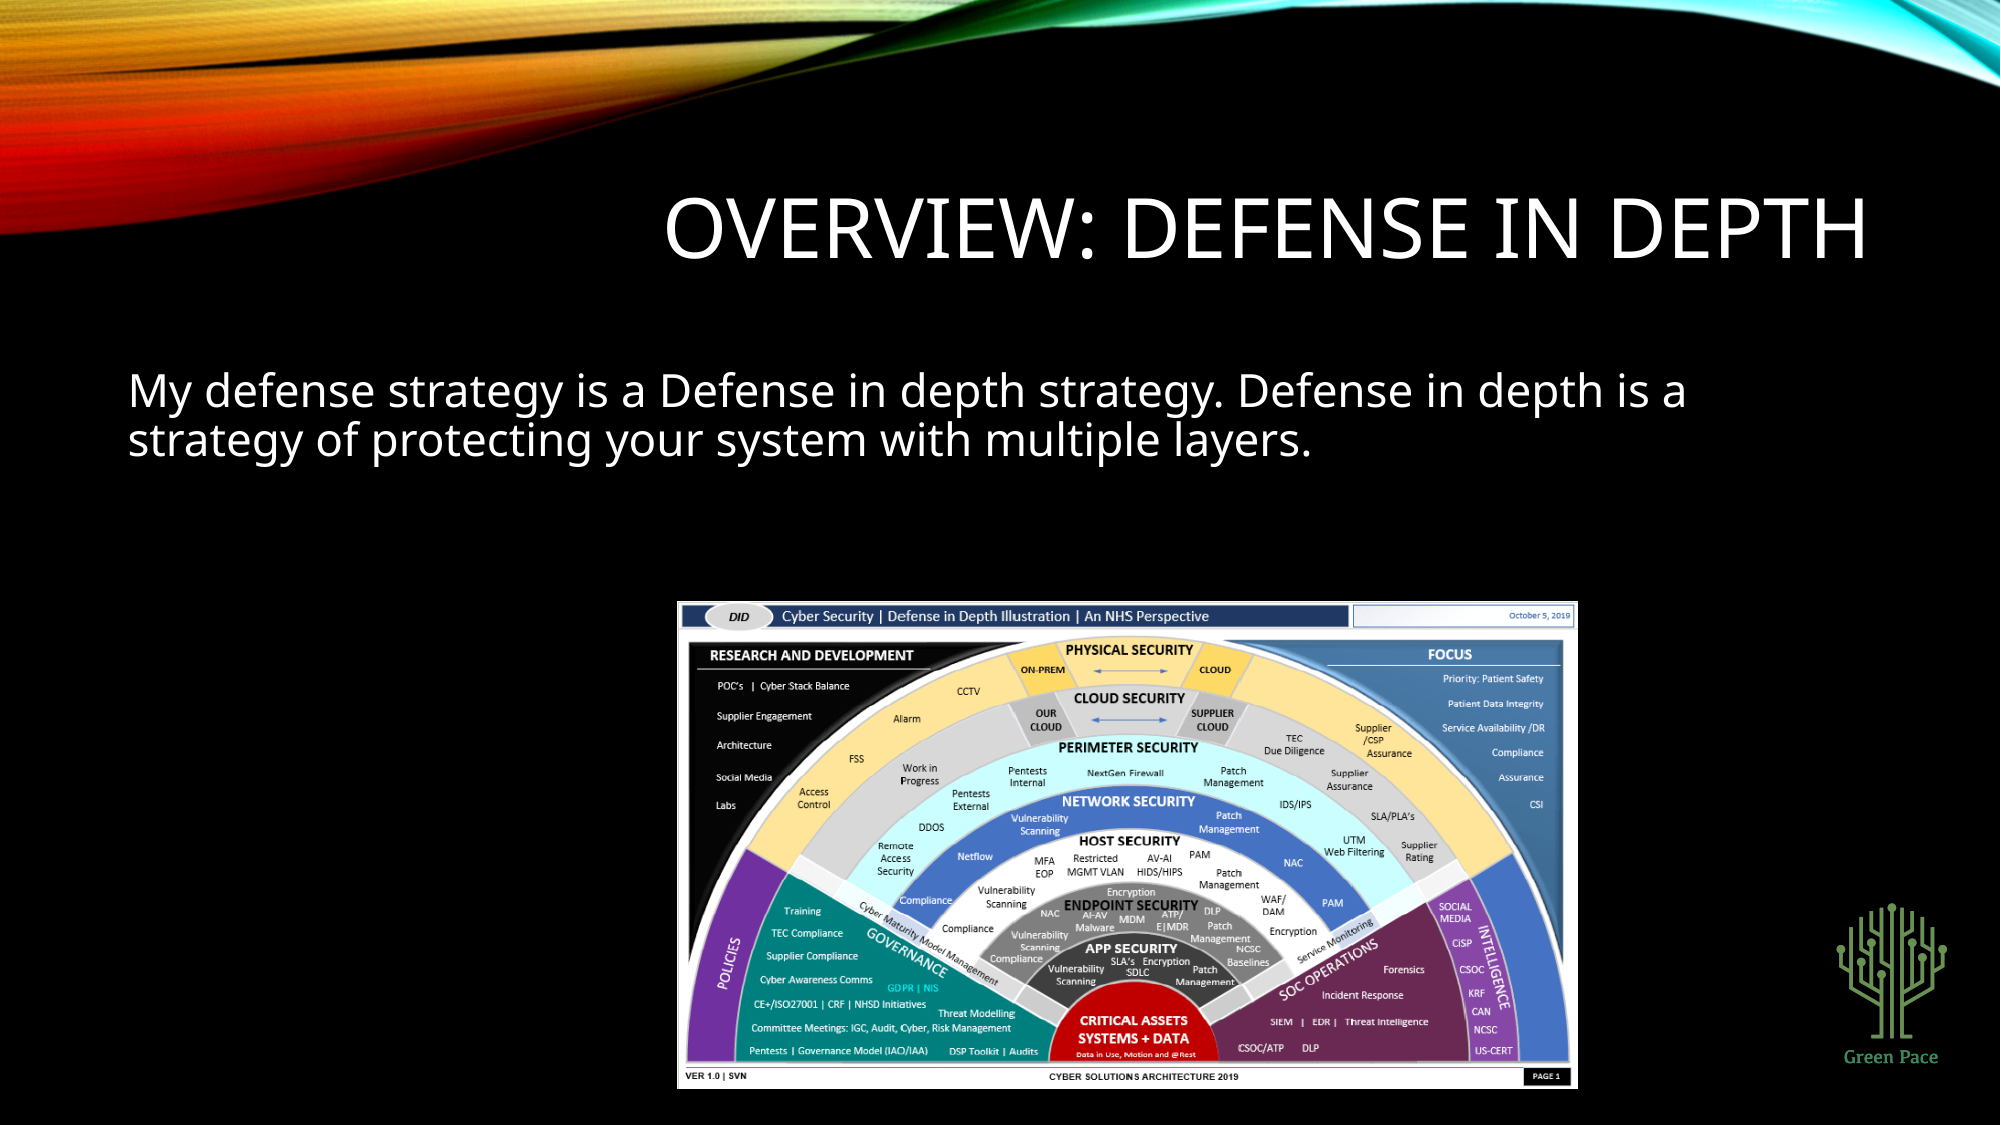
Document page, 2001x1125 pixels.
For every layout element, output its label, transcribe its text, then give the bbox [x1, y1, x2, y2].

picture [0, 0, 2000, 237]
picture [677, 601, 1578, 1089]
picture [1817, 892, 1964, 1082]
list My defense strategy is a Defense in depth strategy. Defense in depth is a strategy of protecting your system with multiple layers. [112, 360, 1888, 1021]
title OVERVIEW: DEFENSE IN DEPTH [474, 125, 1888, 338]
